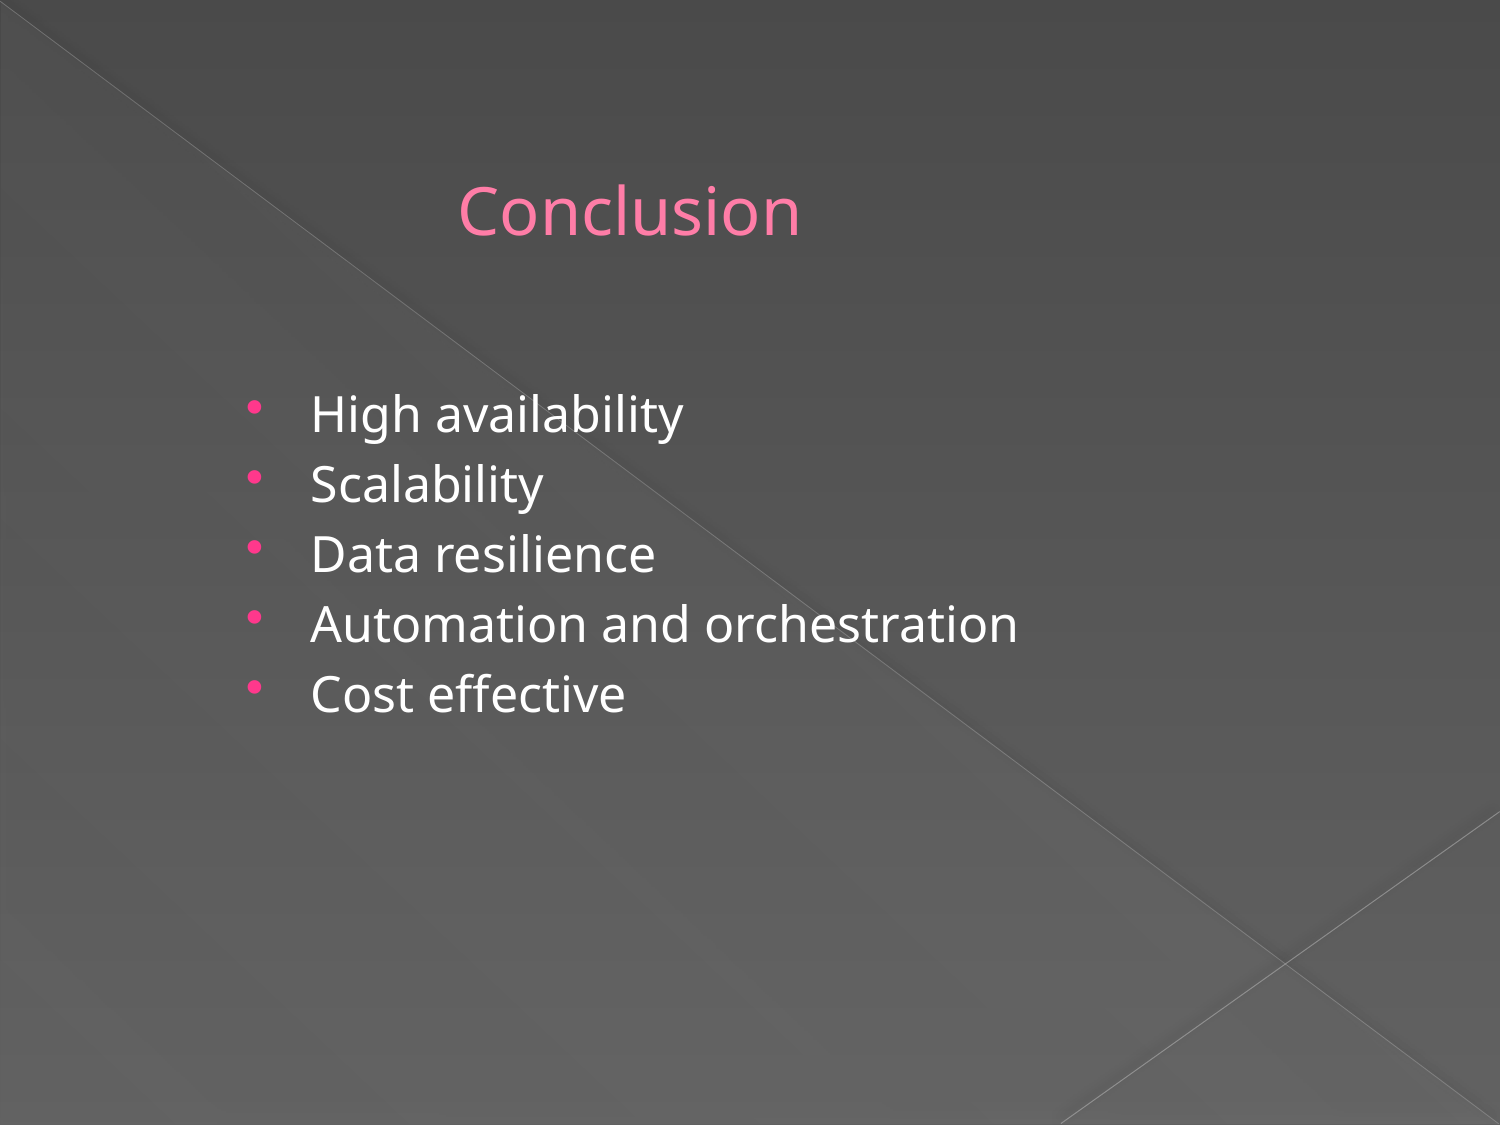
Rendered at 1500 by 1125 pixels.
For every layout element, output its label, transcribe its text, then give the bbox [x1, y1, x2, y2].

title Conclusion [363, 93, 1500, 324]
list High availability Scalability Data resilience Automation and orchestration Cost effective [222, 375, 1500, 1125]
